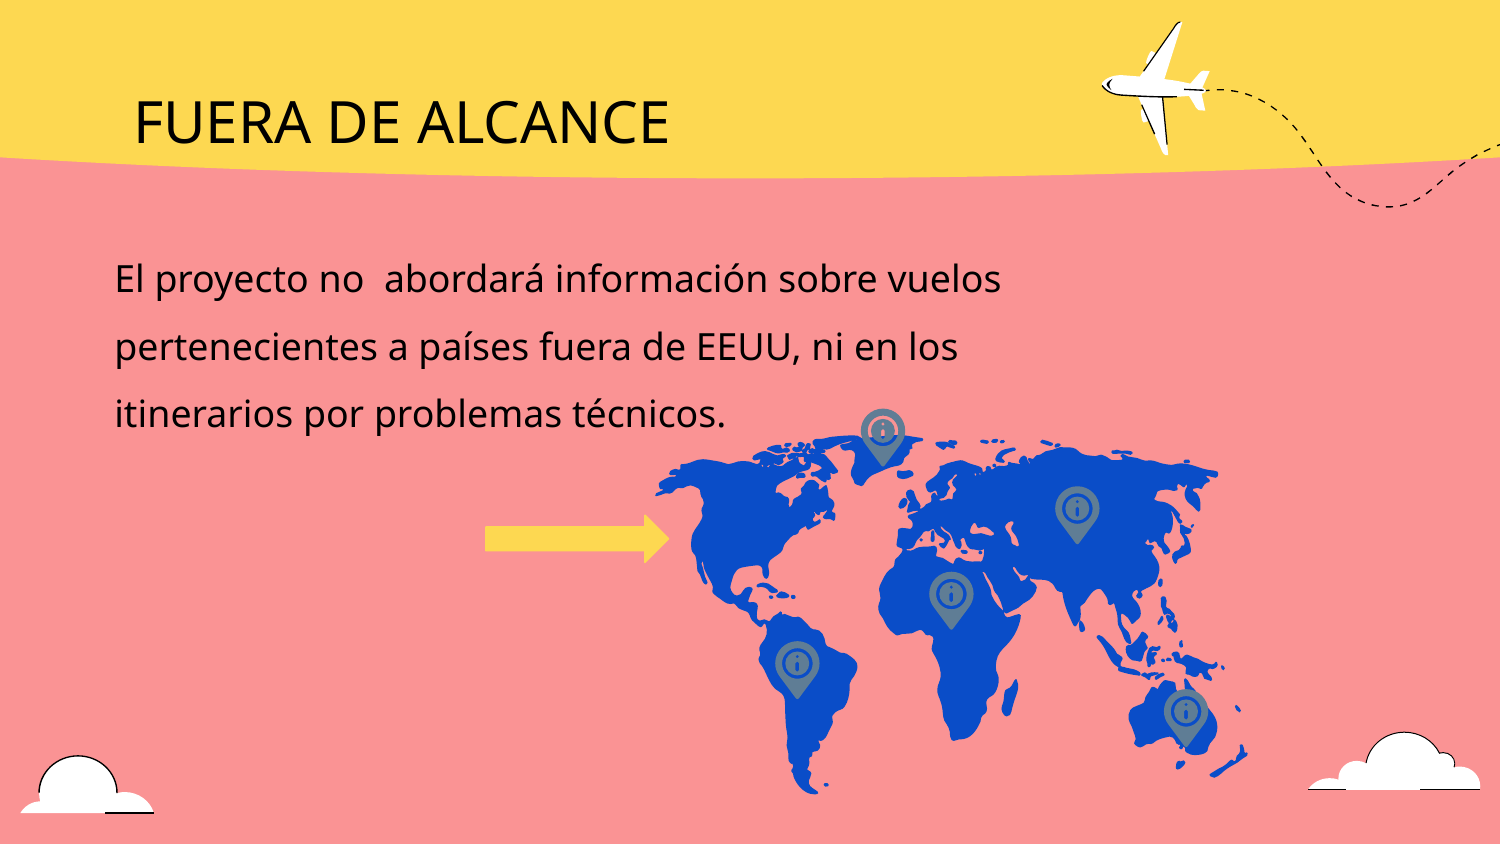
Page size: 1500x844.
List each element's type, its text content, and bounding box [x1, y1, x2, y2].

title FUERA DE ALCANCE [118, 72, 1382, 167]
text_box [654, 434, 1249, 795]
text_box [860, 408, 906, 467]
list El proyecto no abordará información sobre vuelos pertenecientes a países fuera de EEUU, ni en los itinerarios por problemas técnicos. [99, 182, 1056, 454]
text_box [928, 571, 974, 630]
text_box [1163, 688, 1209, 748]
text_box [774, 640, 820, 700]
text_box [485, 515, 649, 563]
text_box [1054, 485, 1100, 545]
